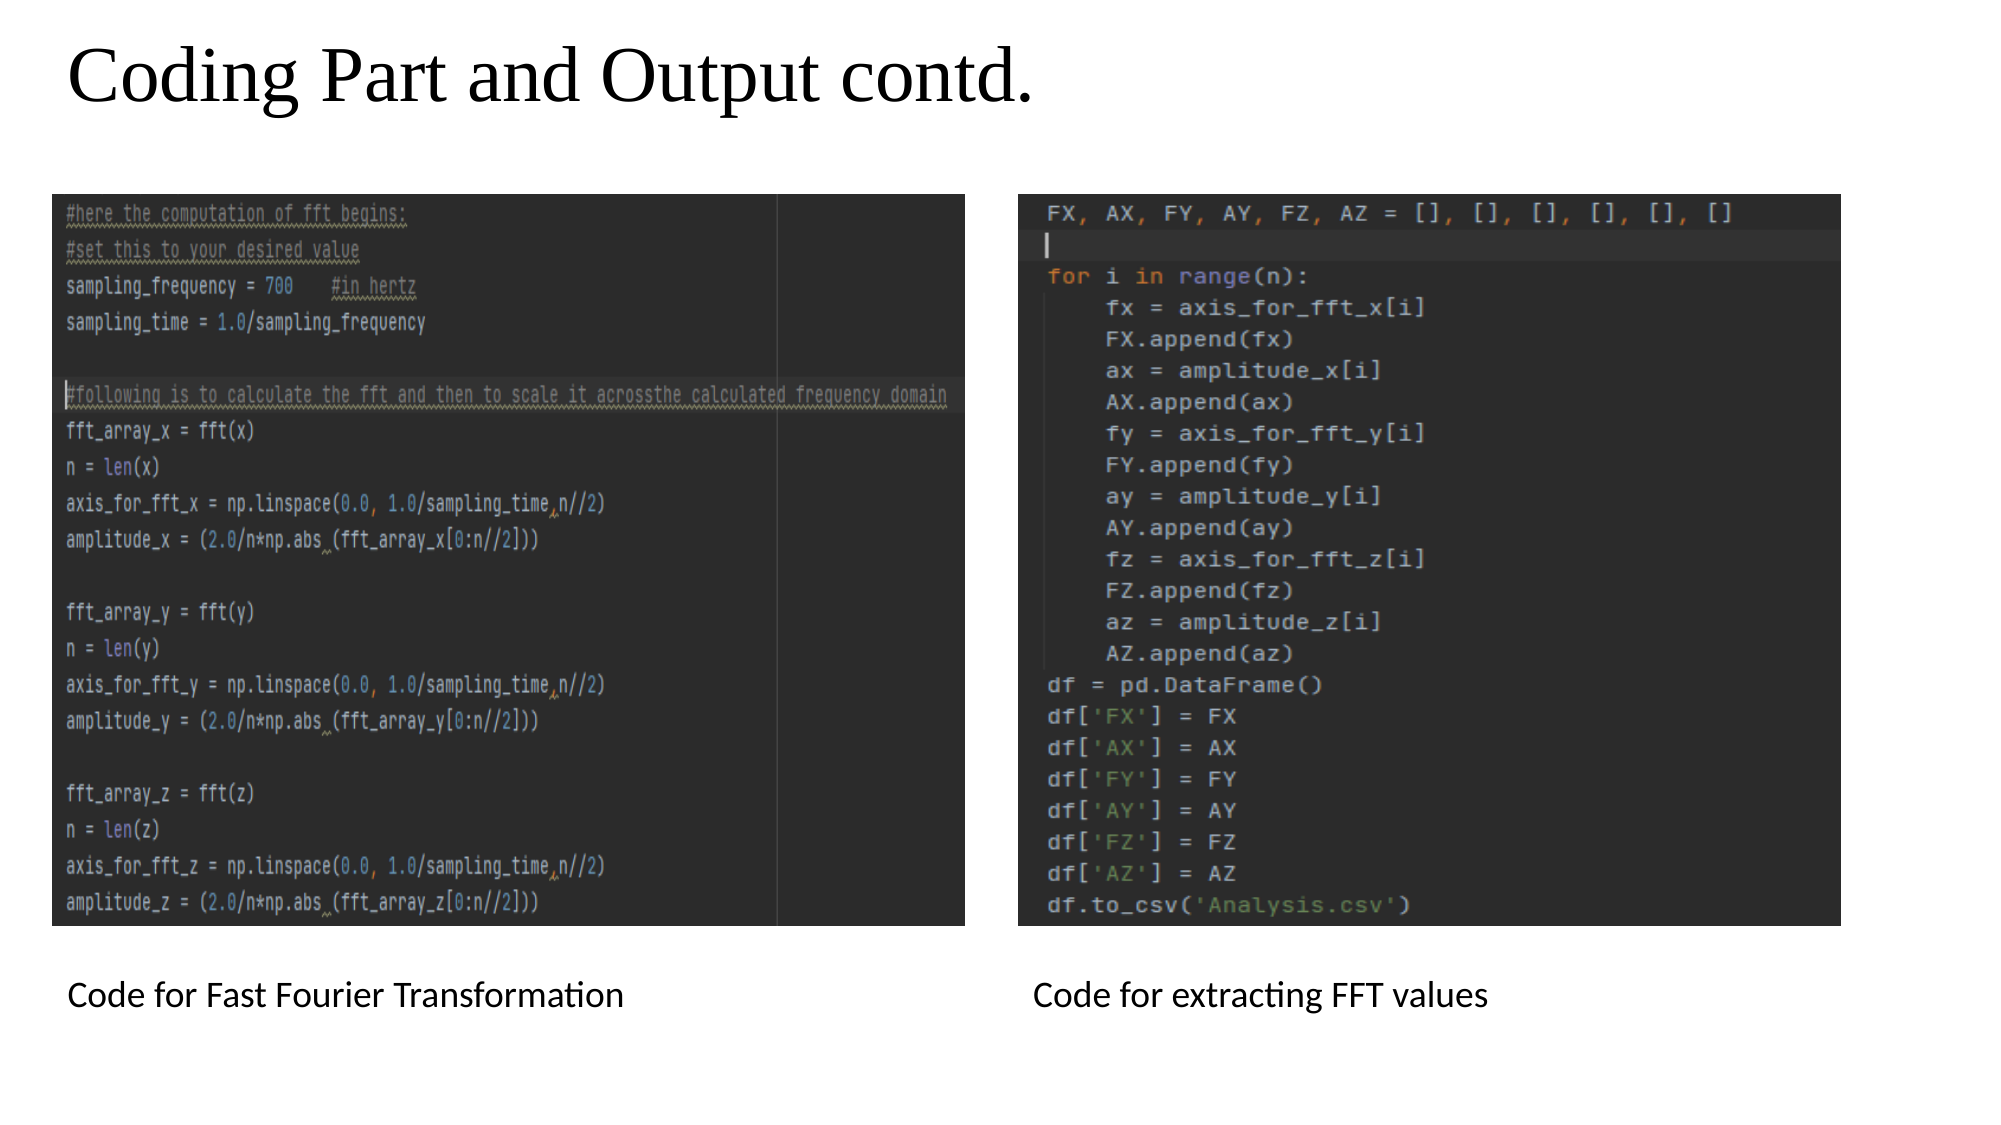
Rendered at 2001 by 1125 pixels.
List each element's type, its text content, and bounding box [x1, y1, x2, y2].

text_box Code for Fast Fourier Transformation [52, 963, 943, 1023]
text_box Code for extracting FFT values [1018, 963, 1908, 1023]
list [52, 194, 965, 926]
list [1018, 194, 1841, 926]
title Coding Part and Output contd. [52, 25, 1984, 127]
